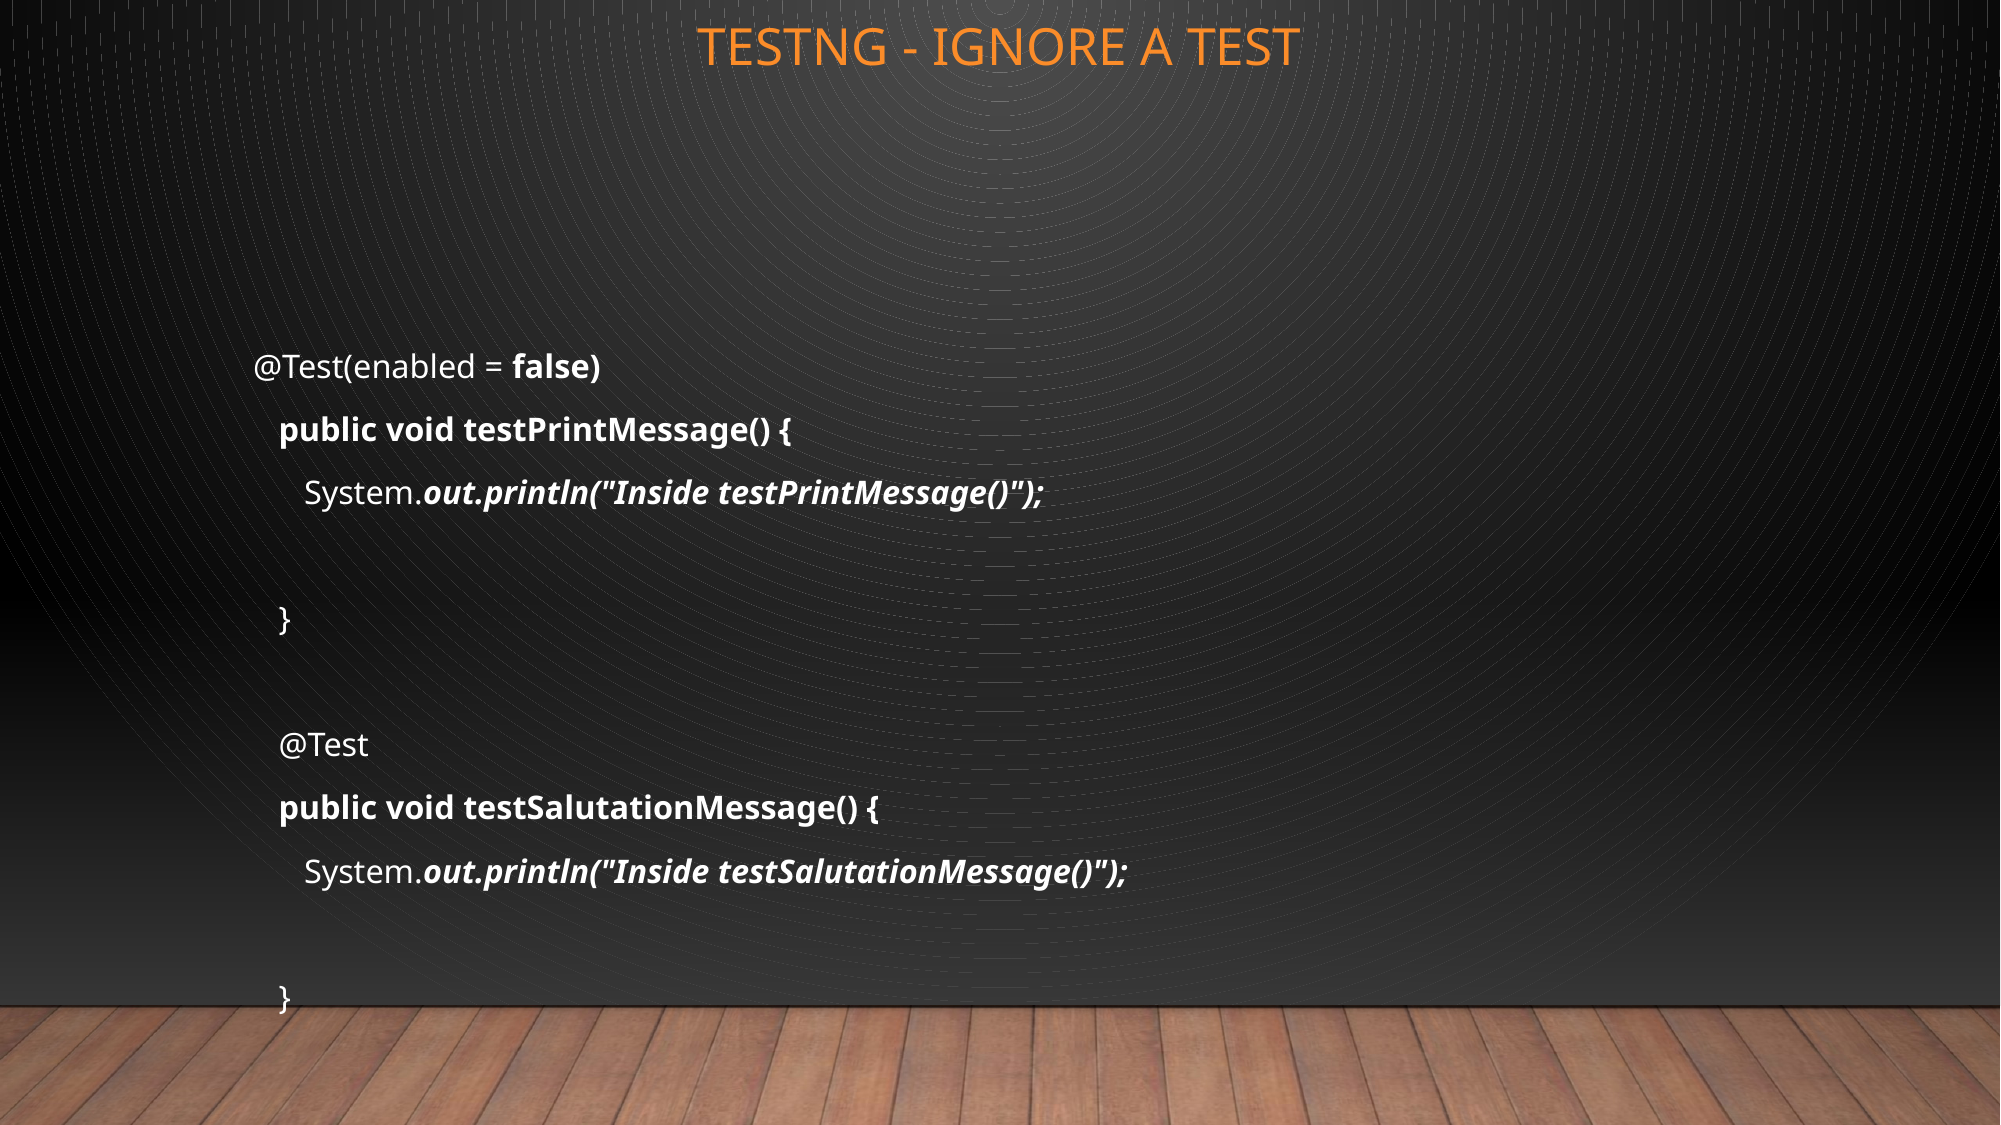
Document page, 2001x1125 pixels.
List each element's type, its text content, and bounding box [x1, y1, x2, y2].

title TestNG - Ignore a Test [238, 13, 1763, 147]
list @Test(enabled = false) public void testPrintMessage() { System.out.println("Inside testPrintMessage()"); } @Test public void testSalutationMessage() { System.out.println("Inside testSalutationMessage()"); } [238, 330, 1763, 1024]
picture [0, 1005, 2000, 1125]
